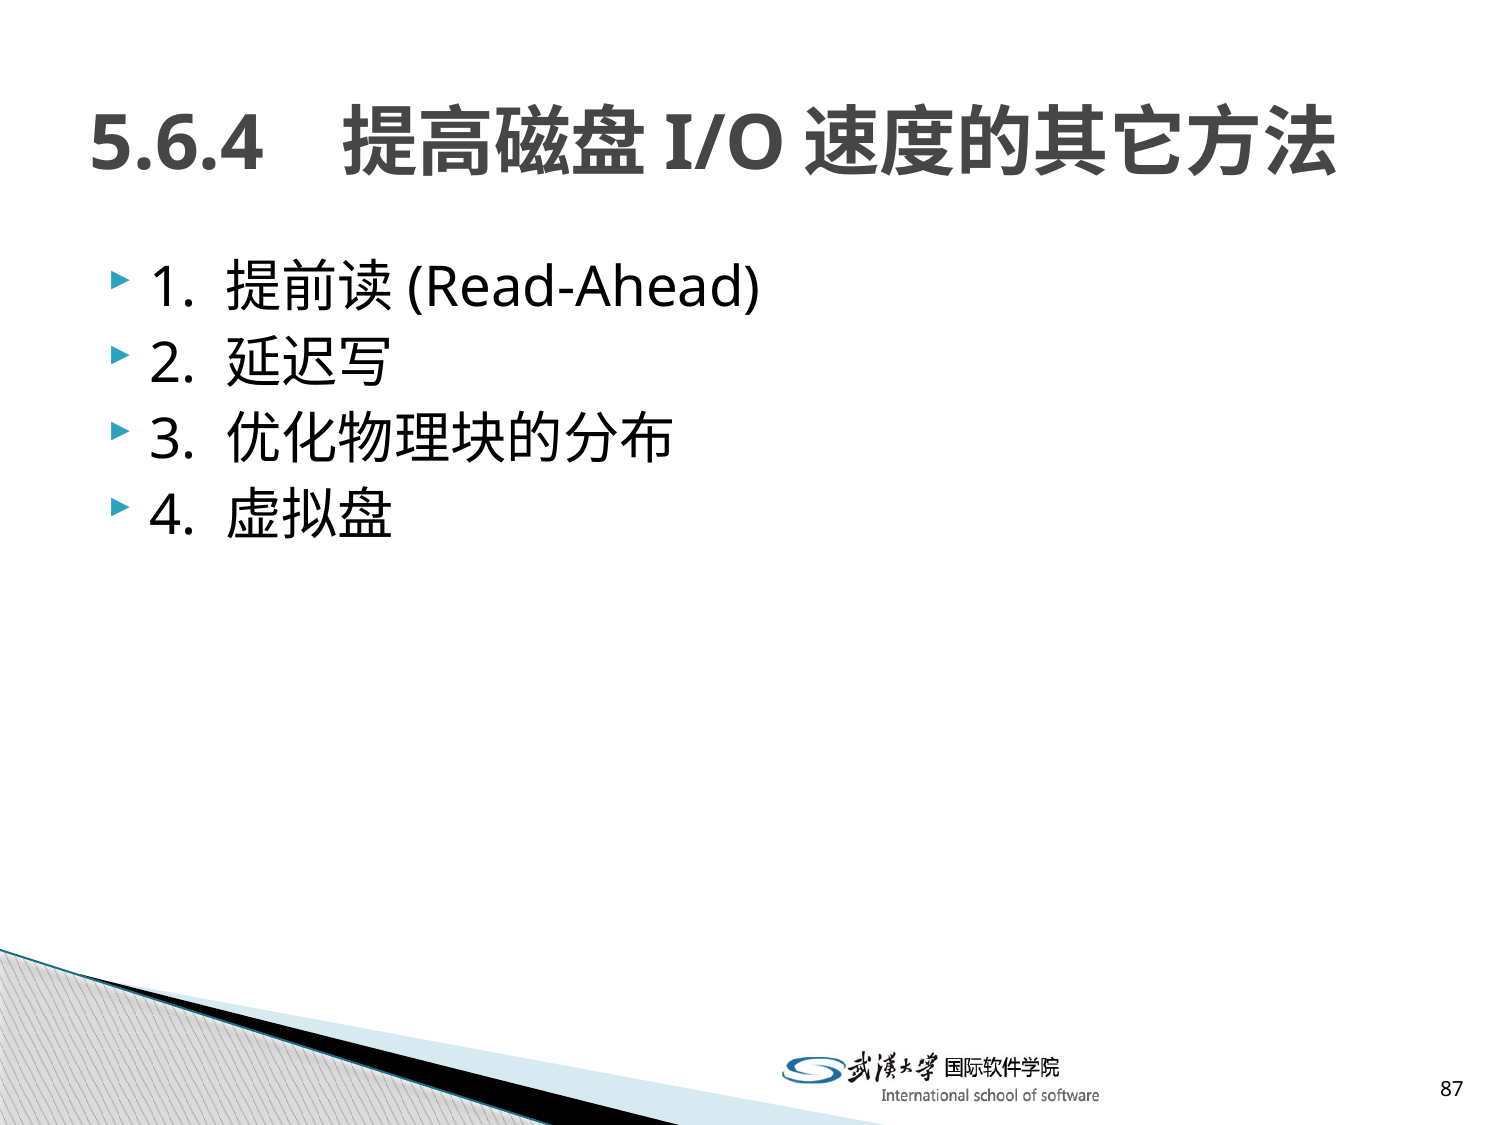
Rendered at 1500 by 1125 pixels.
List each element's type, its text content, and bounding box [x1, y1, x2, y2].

slide_number 87 [1418, 1051, 1479, 1112]
picture [773, 1046, 1117, 1103]
list 1. 提前读(Read-Ahead) 2. 延迟写 3. 优化物理块的分布 4. 虚拟盘 [75, 242, 1425, 986]
title 5.6.4 提高磁盘I/O速度的其它方法 [75, 45, 1425, 233]
